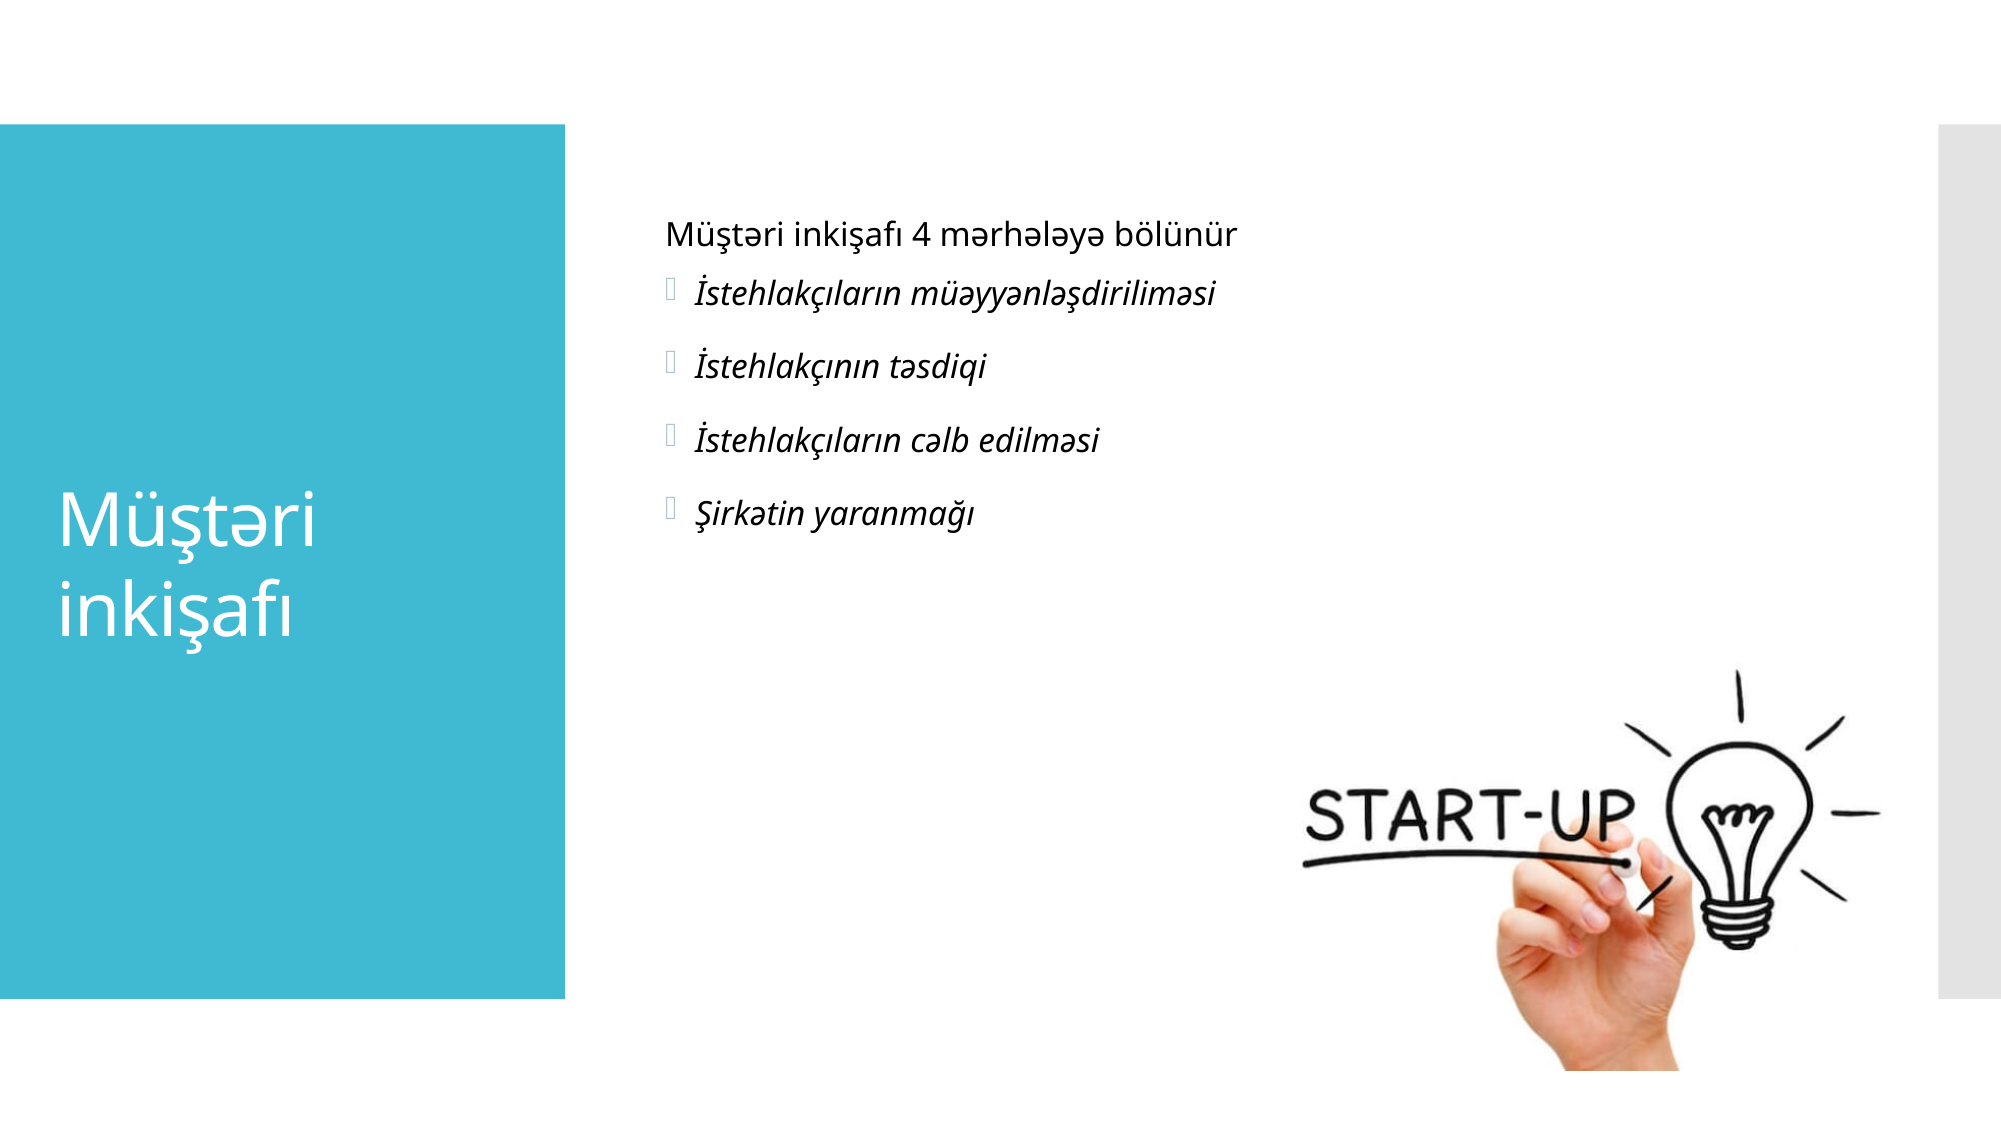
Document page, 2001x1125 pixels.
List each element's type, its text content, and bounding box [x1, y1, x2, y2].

title Müştəri inkişafı [41, 184, 550, 940]
list Müştəri inkişafı 4 mərhələyə bölünür İstehlakçıların müəyyənləşdiriliməsi İstehlakçının təsdiqi İstehlakçıların cəlb edilməsi Şirkətin yaranmağı [650, 184, 1856, 601]
picture [1252, 654, 1925, 1072]
